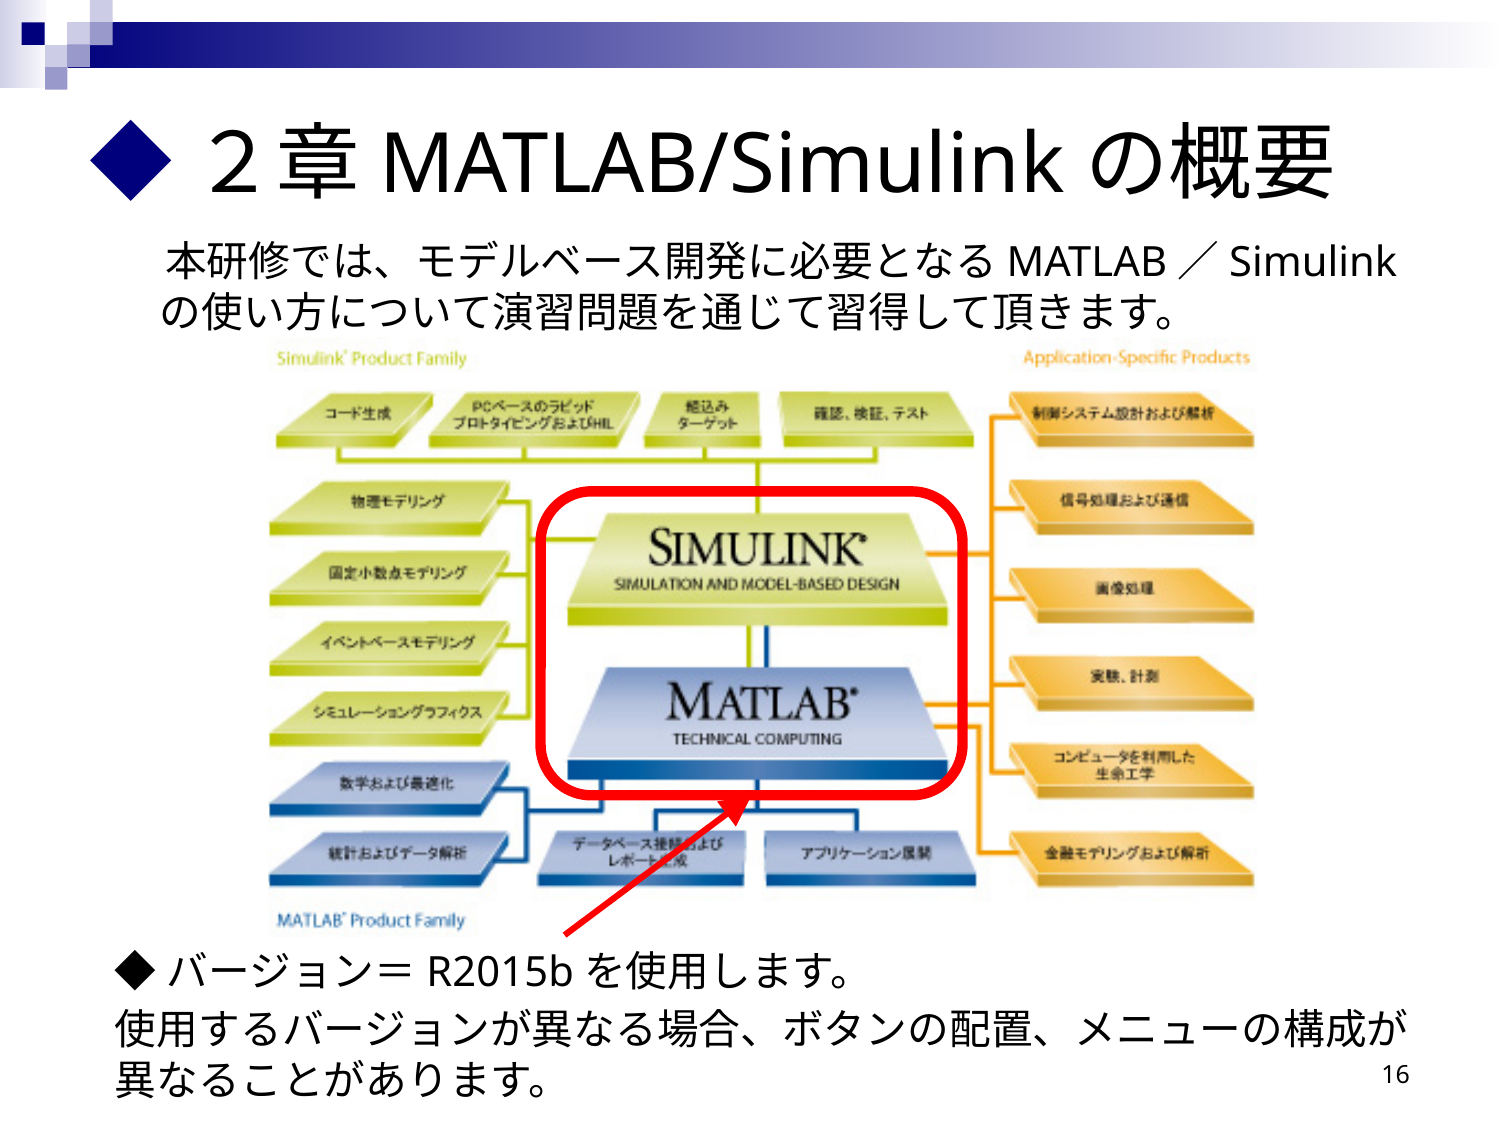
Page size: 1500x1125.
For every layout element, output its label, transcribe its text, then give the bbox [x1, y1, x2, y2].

text_box ◆バージョン＝R2015bを使用します。 使用するバージョンが異なる場合、ボタンの配置、メニューの構成が異なることがあります。 [99, 937, 1450, 1100]
text_box ◆２章MATLAB/Simulinkの概要 [75, 101, 1450, 225]
text_box 本研修では、モデルベース開発に必要となるMATLAB／Simulinkの使い方について演習問題を通じて習得して頂きます。 [99, 218, 1450, 363]
slide_number 16 [1074, 1025, 1425, 1100]
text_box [564, 795, 752, 936]
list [268, 337, 1257, 938]
